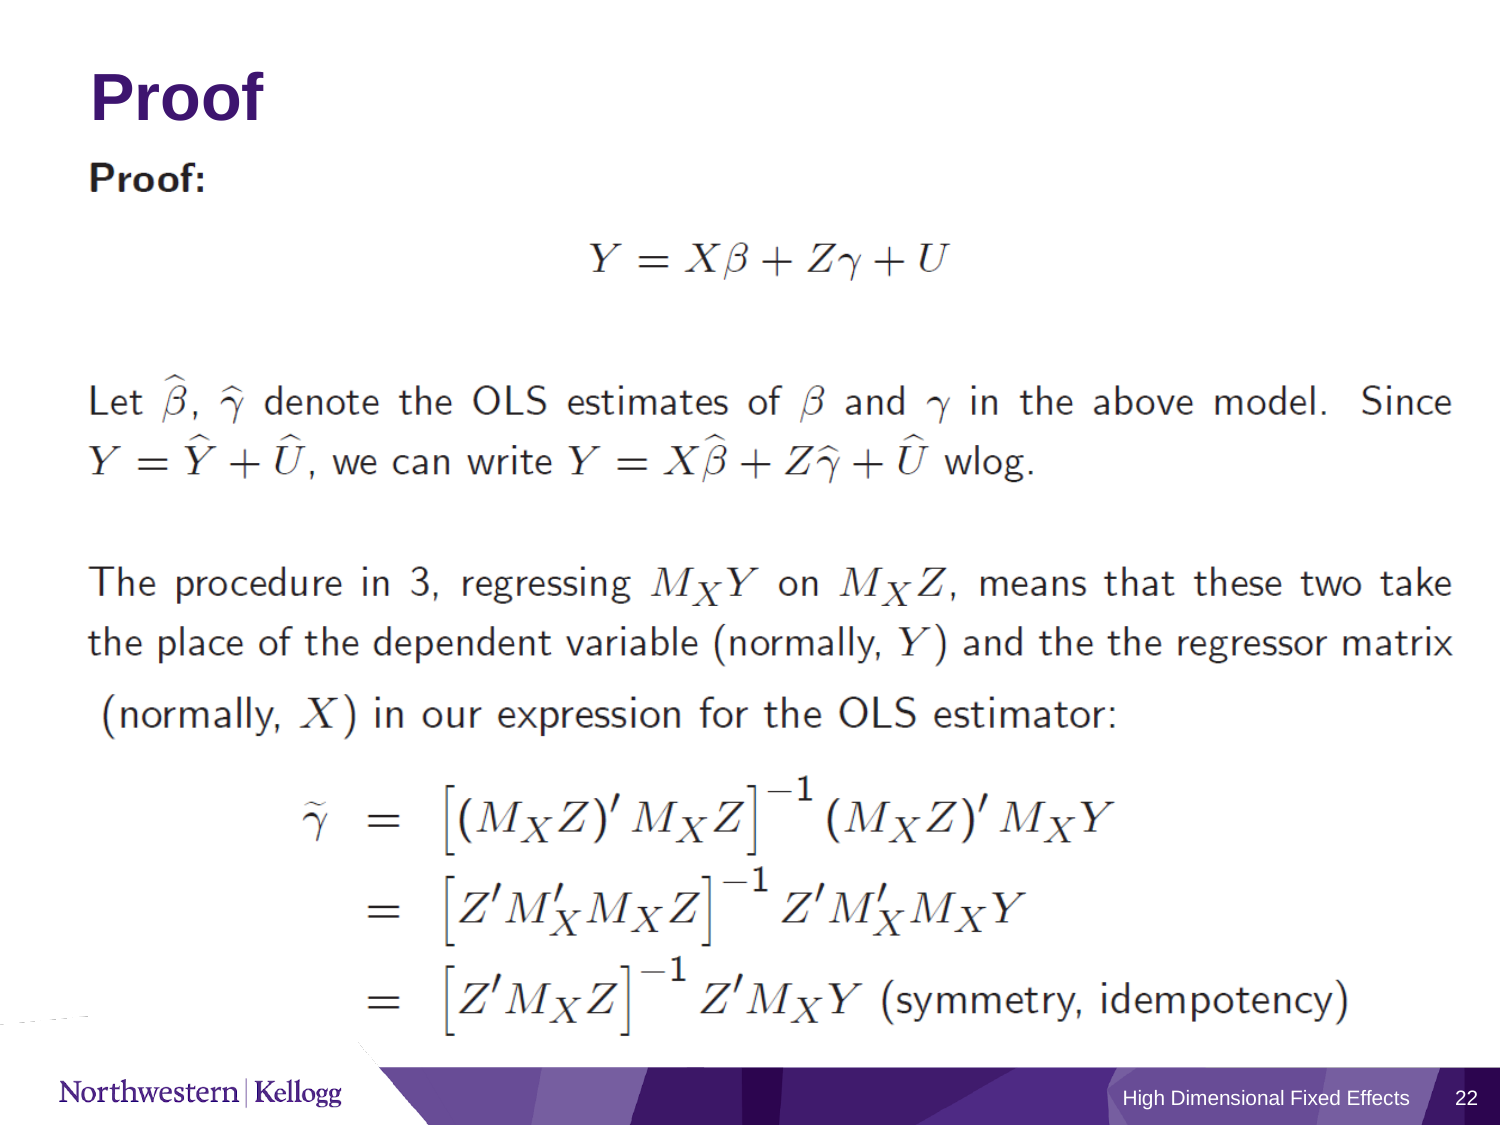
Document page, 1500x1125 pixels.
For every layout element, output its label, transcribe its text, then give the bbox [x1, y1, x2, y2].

title Proof [75, 0, 1425, 137]
footer High Dimensional Fixed Effects [750, 1067, 1425, 1125]
slide_number 22 [1425, 1067, 1494, 1125]
picture [0, 0, 1500, 1125]
